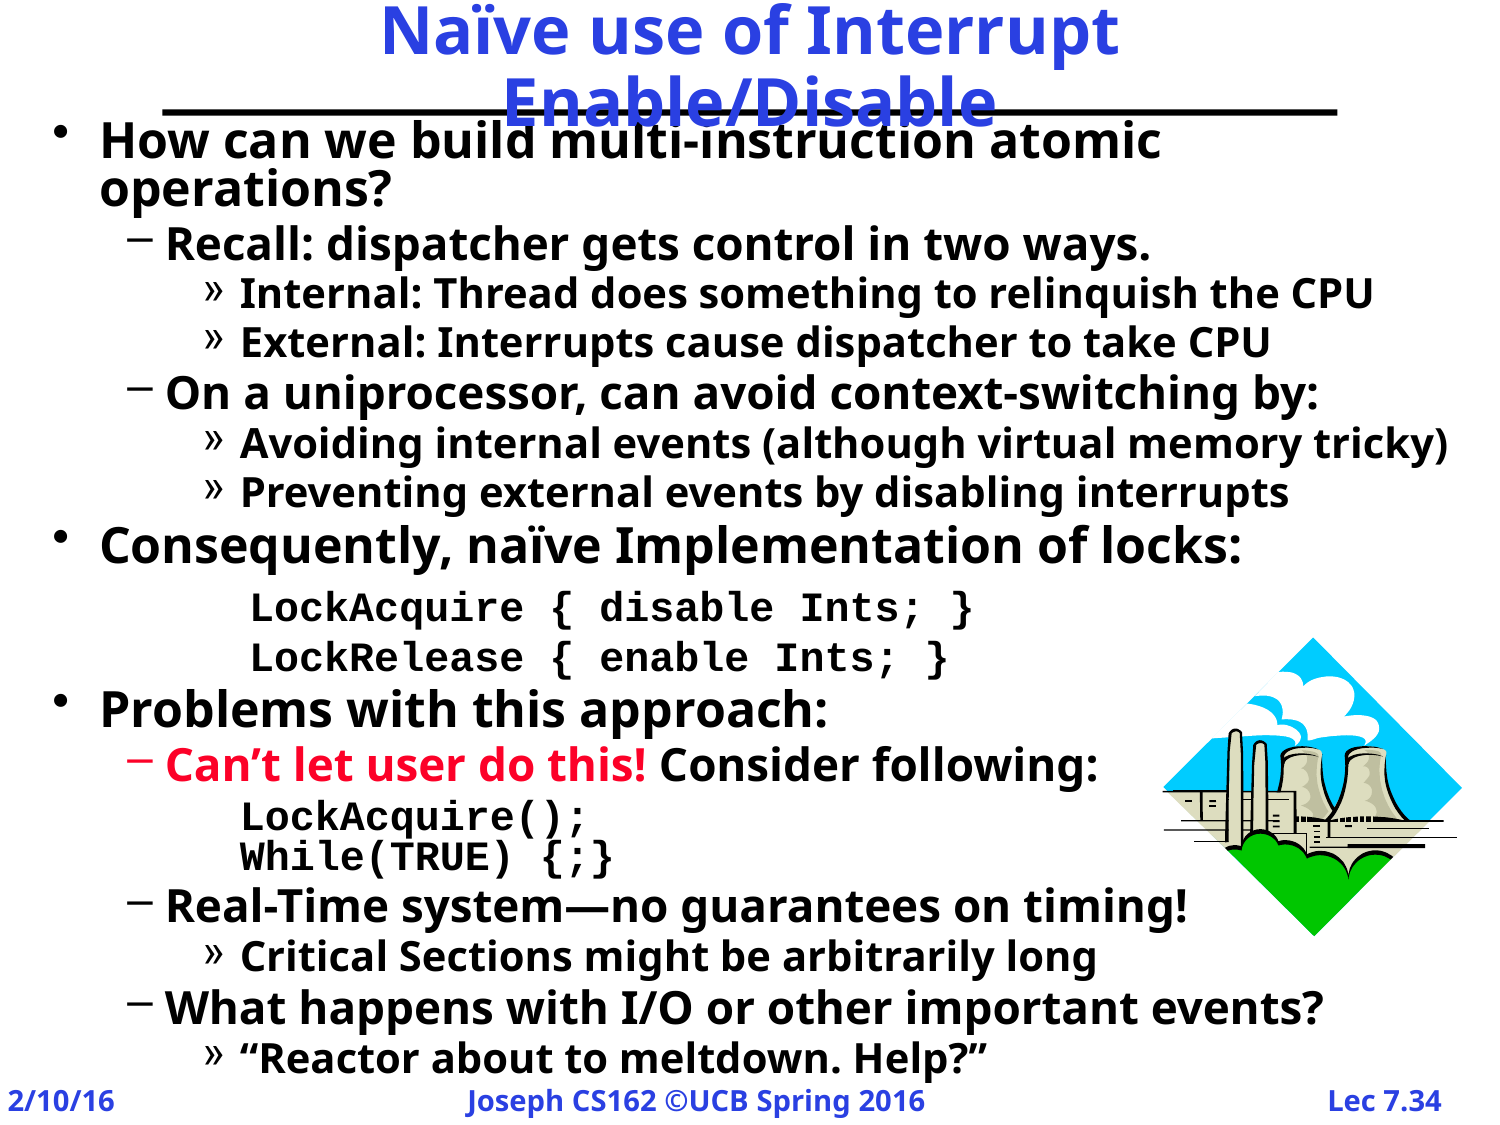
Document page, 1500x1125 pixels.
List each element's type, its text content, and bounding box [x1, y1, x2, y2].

picture [1162, 637, 1463, 937]
title Naïve use of Interrupt Enable/Disable [162, 24, 1338, 113]
list How can we build multi-instruction atomic operations? Recall: dispatcher gets control in two ways. Internal: Thread does something to relinquish the CPU External: Interrupts cause dispatcher to take CPU On a uniprocessor, can avoid context-switching by: Avoiding internal events (although virtual memory tricky) Preventing external events by disabling interrupts Consequently, naïve Implementation of locks: LockAcquire { disable Ints; } LockRelease { enable Ints; } Problems with this approach: Can’t let user do this! Consider following: LockAcquire(); While(TRUE) {;} Real-Time system—no guarantees on timing! Critical Sections might be arbitrarily long What happens with I/O or other important events? “Reactor about to meltdown. Help?” [37, 112, 1475, 1100]
